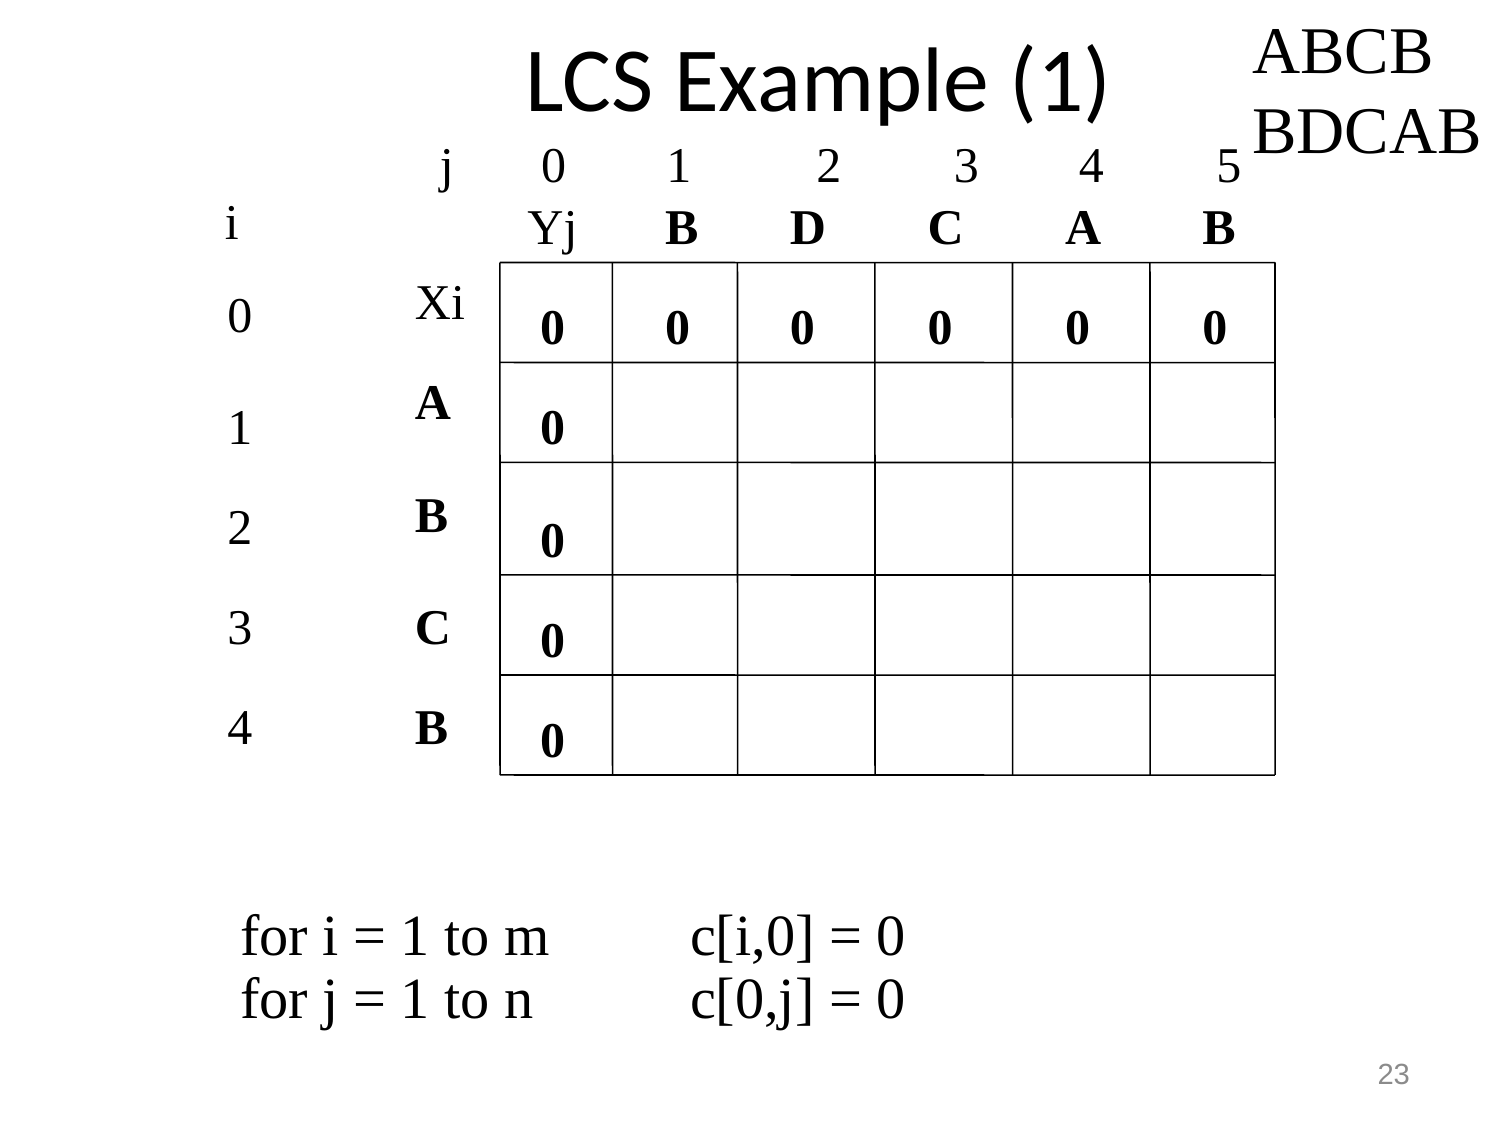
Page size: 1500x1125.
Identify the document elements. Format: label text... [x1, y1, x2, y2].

text_box 0 [1187, 287, 1243, 363]
text_box 0 [212, 274, 268, 350]
text_box 0 [775, 287, 830, 363]
text_box 3 [212, 587, 268, 663]
text_box 1 [212, 387, 268, 463]
text_box B [1187, 187, 1251, 263]
text_box 0 [1050, 287, 1105, 363]
text_box 0 [525, 599, 580, 675]
text_box 2 [212, 487, 268, 563]
text_box B [400, 687, 464, 763]
text_box 0 [525, 499, 580, 575]
text_box for i = 1 to m c[i,0] = 0 for j = 1 to n c[0,j] = 0 [225, 837, 1005, 1039]
text_box Xi [400, 262, 480, 338]
text_box A [400, 362, 466, 438]
title LCS Example (1) [137, 0, 1237, 150]
text_box 0 [650, 287, 705, 363]
slide_number 23 [1074, 1042, 1425, 1103]
text_box C [912, 187, 979, 263]
text_box B [400, 474, 464, 550]
text_box i [210, 181, 254, 257]
text_box j 0 1 2 3 4 5 [425, 124, 1269, 200]
text_box 0 [525, 387, 580, 463]
text_box D [775, 187, 841, 263]
text_box A [1050, 187, 1116, 263]
text_box C [400, 587, 466, 663]
text_box 0 [525, 699, 580, 775]
text_box 0 [912, 287, 968, 363]
text_box Yj [512, 187, 593, 263]
text_box B [650, 187, 714, 263]
text_box 0 [525, 287, 580, 363]
text_box 4 [212, 687, 268, 763]
text_box ABCB BDCAB [1237, 0, 1500, 175]
